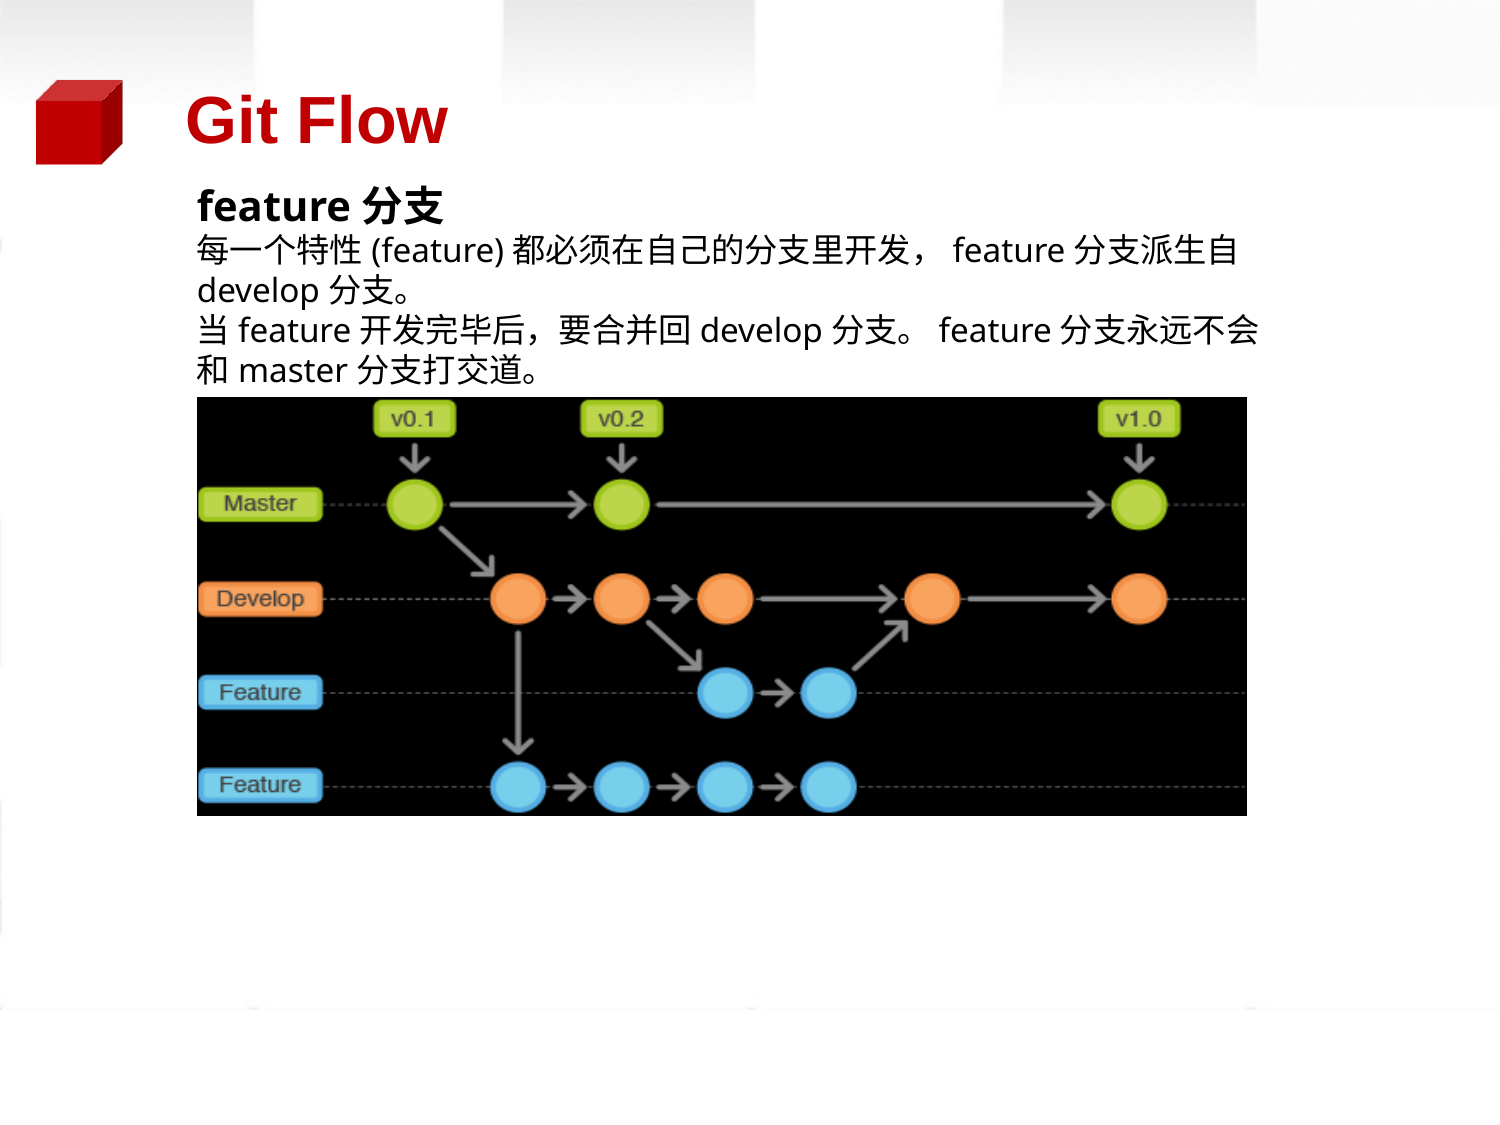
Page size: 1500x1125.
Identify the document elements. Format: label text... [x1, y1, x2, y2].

title Git Flow [170, 53, 1397, 191]
text_box feature分支 每一个特性(feature)都必须在自己的分支里开发，feature分支派生自develop分支。 当feature开发完毕后，要合并回develop分支。feature分支永远不会和master分支打交道。 [182, 172, 1292, 397]
picture [0, 0, 1500, 1125]
